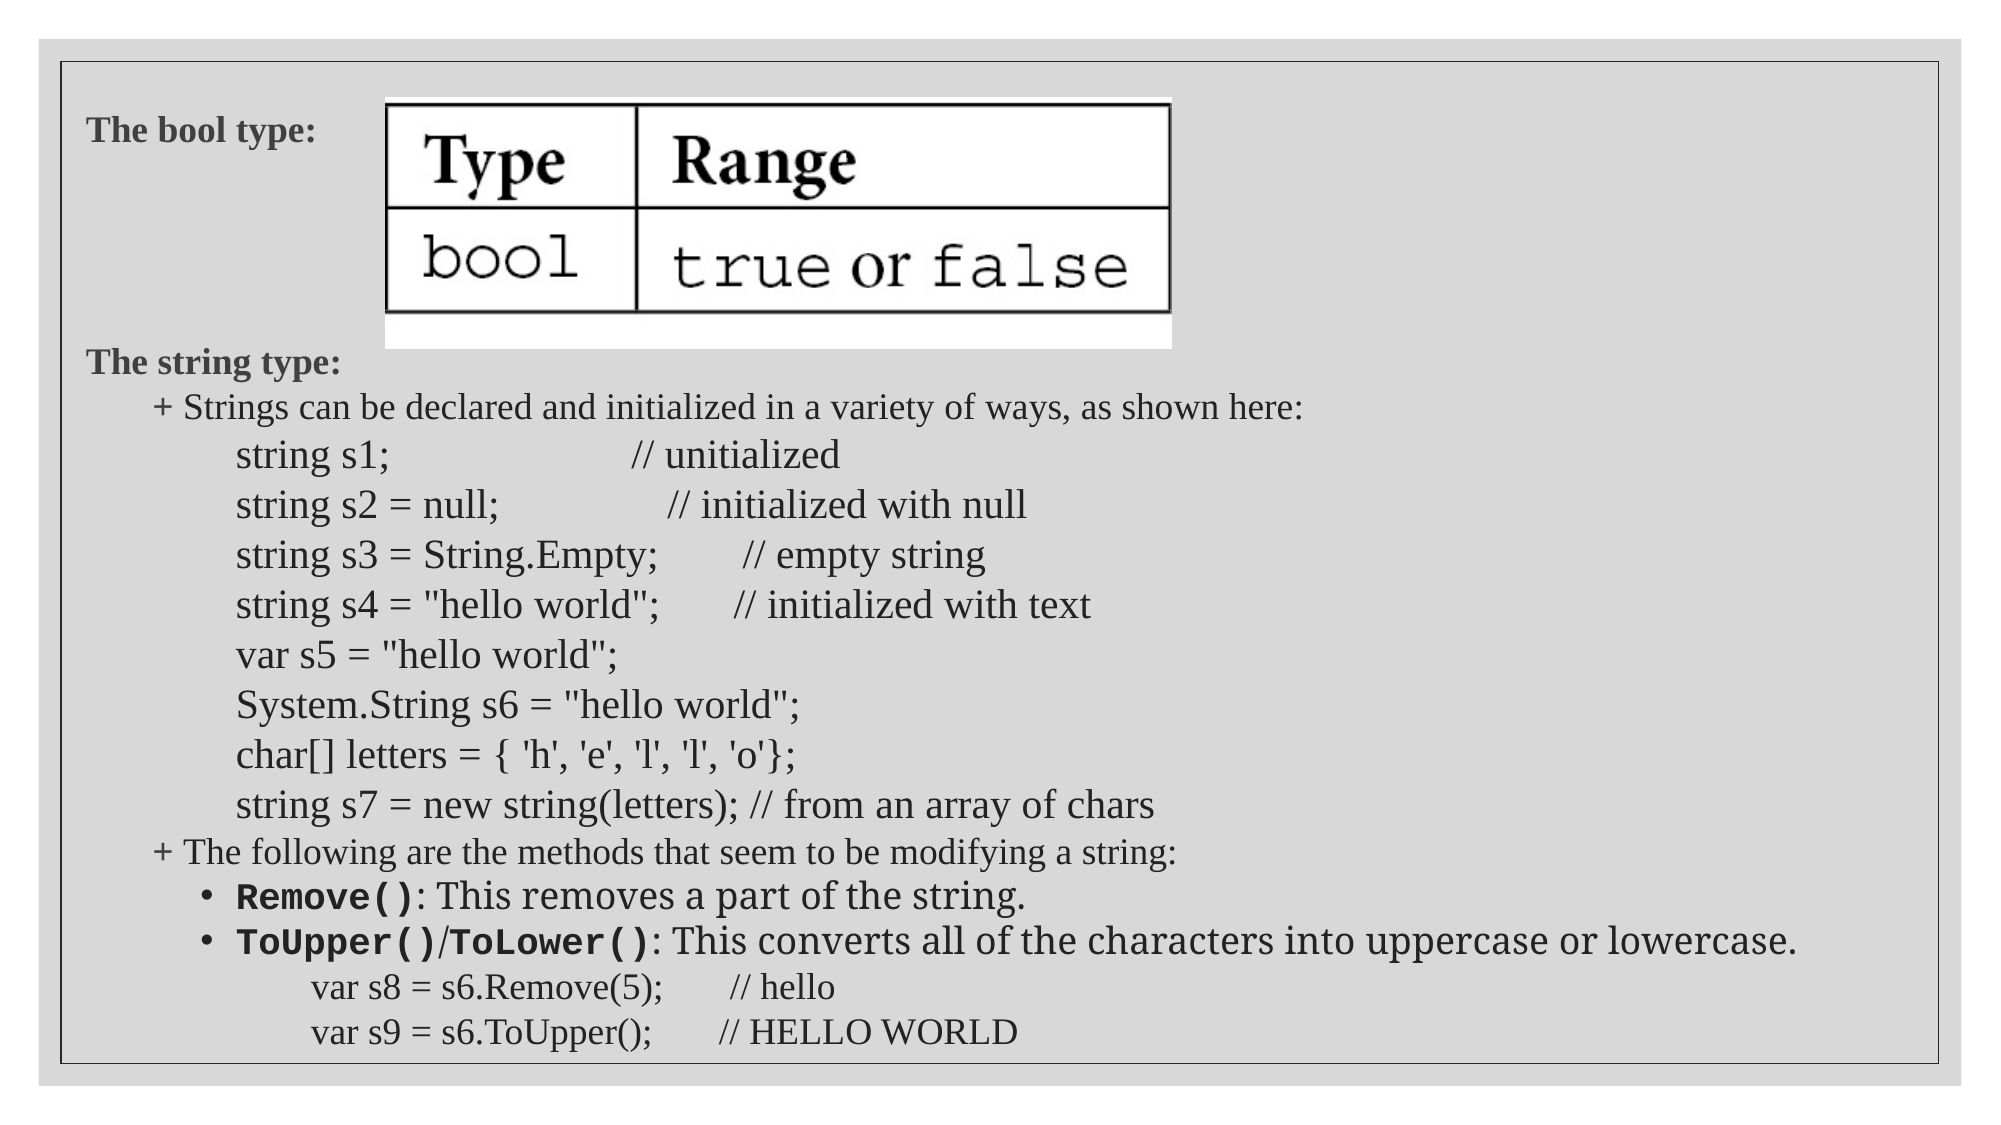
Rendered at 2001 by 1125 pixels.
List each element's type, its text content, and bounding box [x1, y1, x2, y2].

text_box The bool type: The string type: + Strings can be declared and initialized in a variety of ways, as shown here: string s1; // unitialized string s2 = null; // initialized with null string s3 = String.Empty; // empty string string s4 = "hello world"; // initialized with text var s5 = "hello world"; System.String s6 = "hello world"; char[] letters = { 'h', 'e', 'l', 'l', 'o'}; string s7 = new string(letters); // from an array of chars + The following are the methods that seem to be modifying a string: Remove(): This removes a part of the string. ToUpper()/ToLower(): This converts all of the characters into uppercase or lowercase. var s8 = s6.Remove(5); // hello var s9 = s6.ToUpper(); // HELLO WORLD [71, 97, 1935, 1125]
picture [385, 97, 1172, 349]
